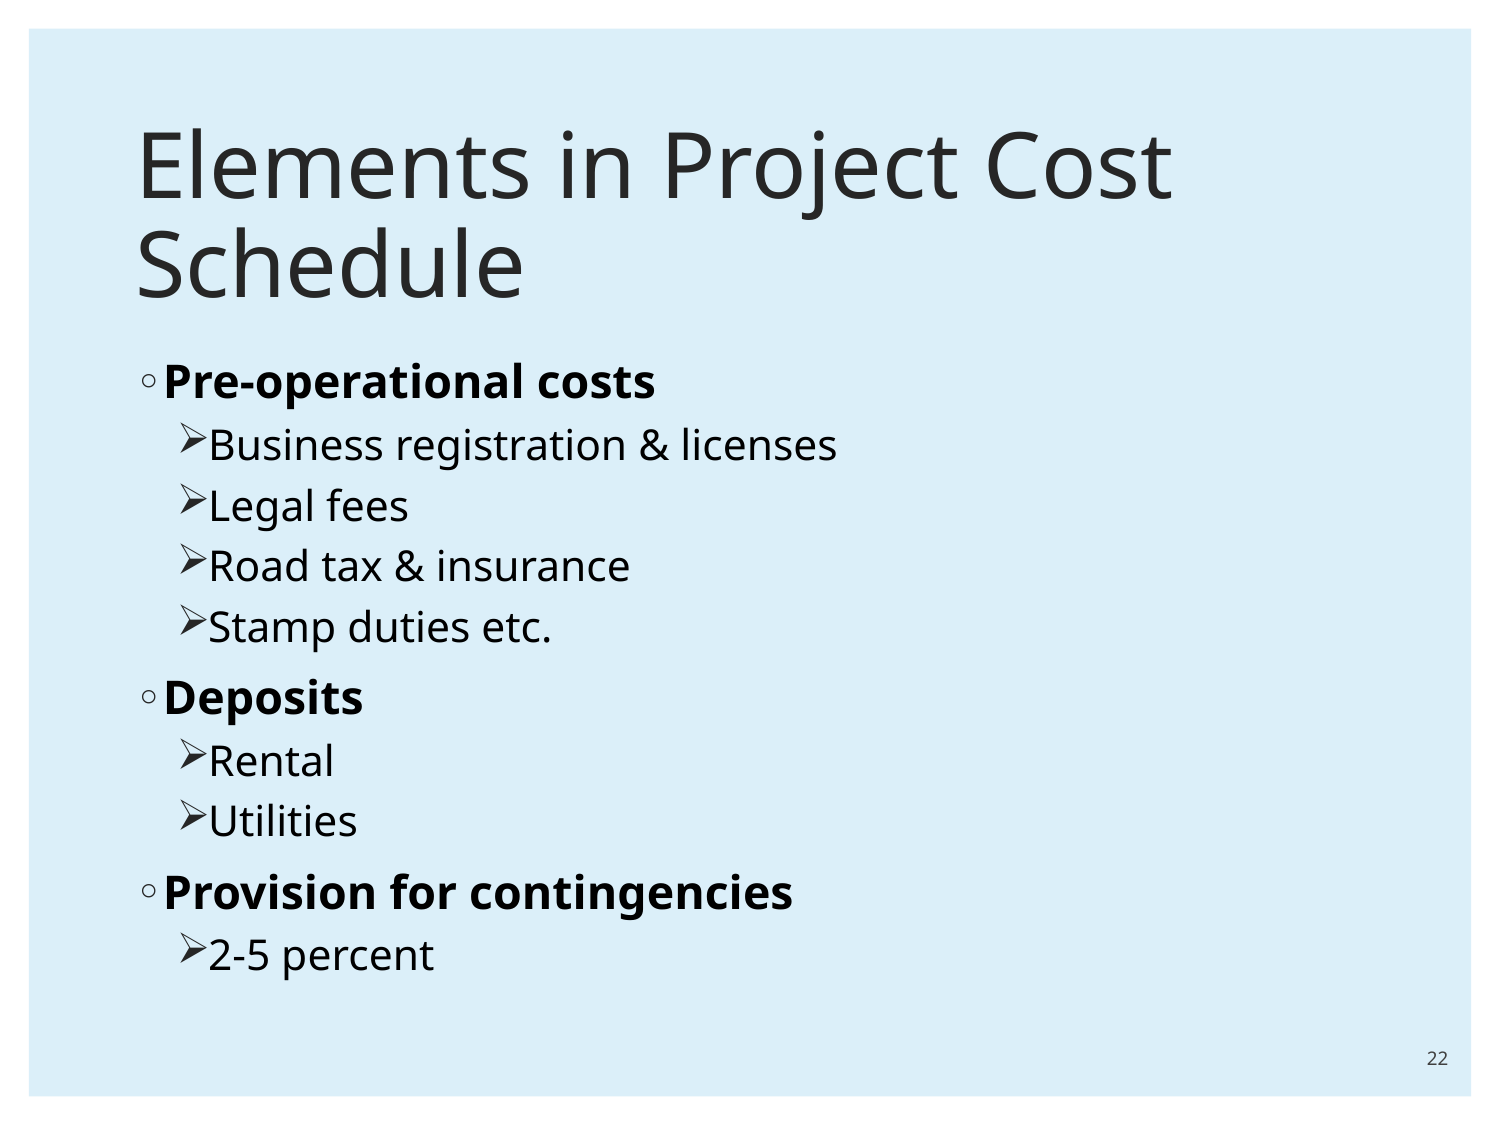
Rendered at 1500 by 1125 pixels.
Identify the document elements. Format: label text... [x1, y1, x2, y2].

title Elements in Project Cost Schedule [120, 105, 1380, 331]
slide_number 22 [1283, 1035, 1464, 1080]
list Pre-operational costs Business registration & licenses Legal fees Road tax & insurance Stamp duties etc. Deposits Rental Utilities Provision for contingencies 2-5 percent [120, 345, 1380, 990]
